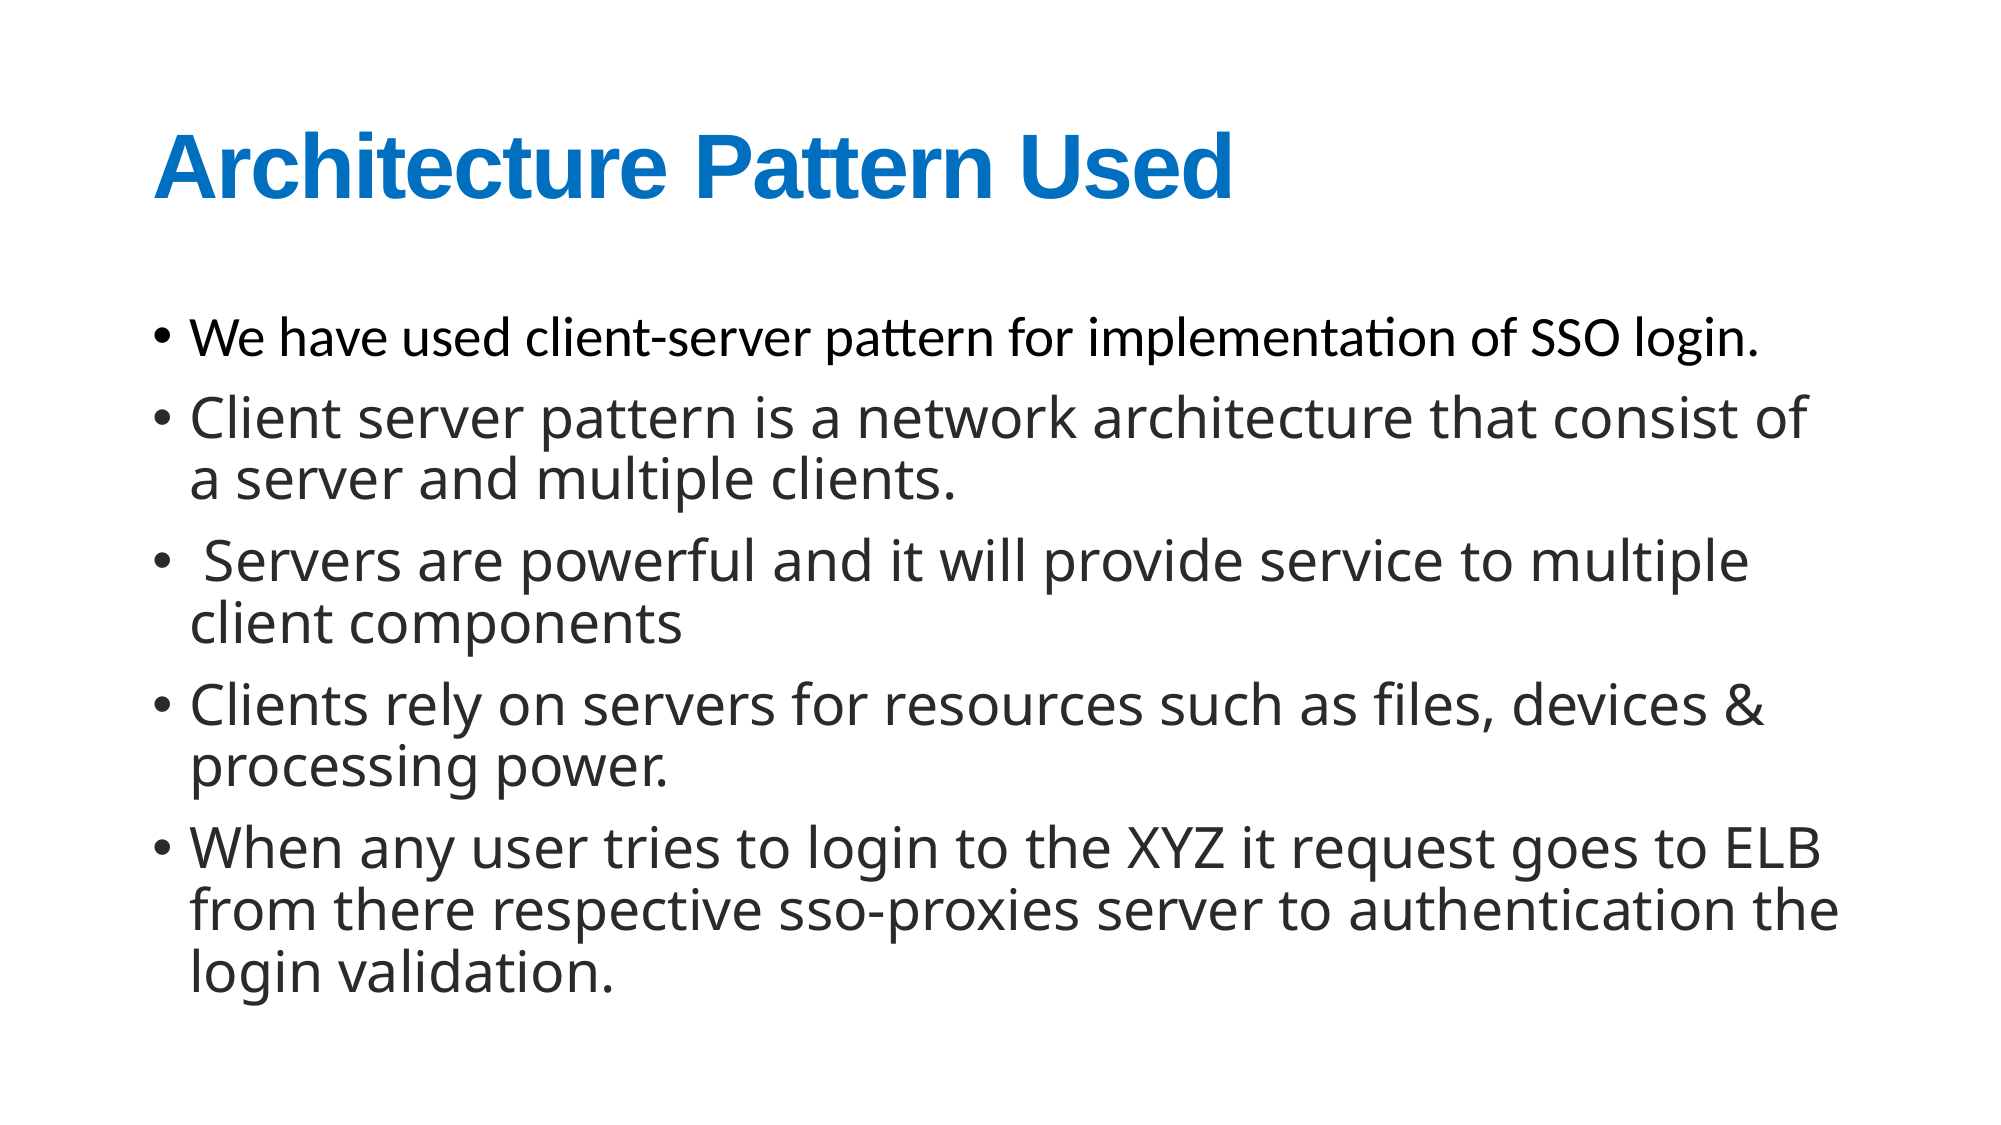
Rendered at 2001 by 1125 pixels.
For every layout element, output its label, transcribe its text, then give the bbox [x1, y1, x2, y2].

list We have used client-server pattern for implementation of SSO login. Client server pattern is a network architecture that consist of a server and multiple clients. Servers are powerful and it will provide service to multiple client components Clients rely on servers for resources such as files, devices & processing power. When any user tries to login to the XYZ it request goes to ELB from there respective sso-proxies server to authentication the login validation. [137, 299, 1863, 1014]
title Architecture Pattern Used [137, 59, 1863, 278]
